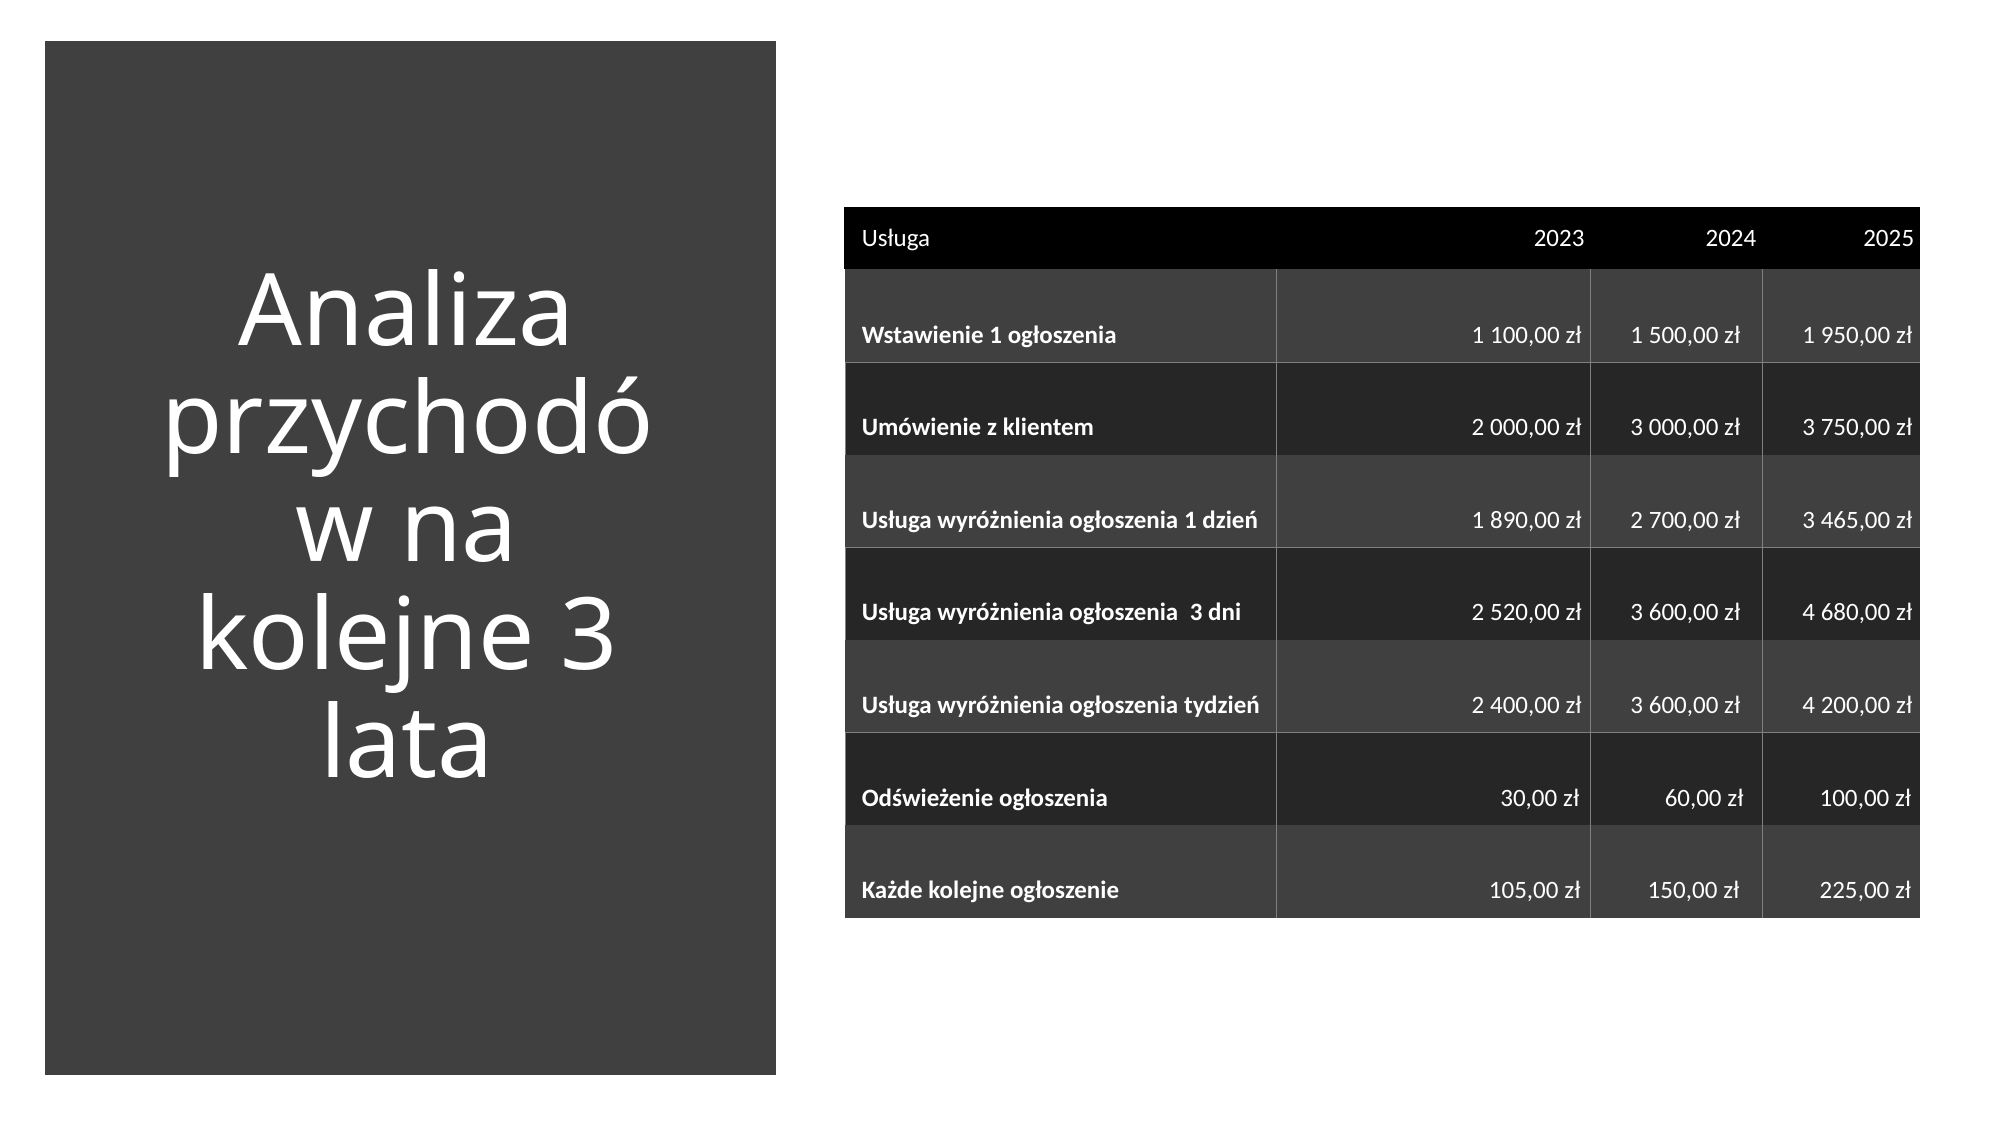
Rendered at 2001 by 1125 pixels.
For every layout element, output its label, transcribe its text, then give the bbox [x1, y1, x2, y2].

table_header 2025 [1763, 210, 1920, 269]
table_cell 2 700,00 zł [1591, 455, 1762, 547]
table_header Usługa [847, 210, 1277, 269]
table_cell 3 600,00 zł [1591, 548, 1762, 640]
table_cell 105,00 zł [1277, 825, 1590, 918]
table_cell Każde kolejne ogłoszenie [845, 825, 1276, 918]
table_cell 100,00 zł [1763, 733, 1920, 825]
table_cell Umówienie z klientem [846, 363, 1276, 455]
table_header 2023 [1277, 210, 1591, 269]
table_cell Usługa wyróżnienia ogłoszenia 3 dni [846, 548, 1276, 640]
table_cell 1 500,00 zł [1591, 269, 1762, 362]
text_box [54, 50, 767, 1066]
table_cell 3 000,00 zł [1591, 363, 1762, 455]
table_cell 1 890,00 zł [1277, 455, 1590, 547]
table_cell 1 950,00 zł [1763, 269, 1920, 362]
table_cell Usługa wyróżnienia ogłoszenia 1 dzień [845, 455, 1276, 547]
table_cell 225,00 zł [1763, 825, 1920, 918]
table_cell 2 400,00 zł [1277, 640, 1590, 732]
table_cell 1 100,00 zł [1277, 269, 1590, 362]
table_cell 3 465,00 zł [1763, 455, 1920, 547]
table_cell 30,00 zł [1277, 733, 1590, 825]
title Analiza przychodów na kolejne 3 lata [121, 121, 693, 936]
table_cell 2 520,00 zł [1277, 548, 1590, 640]
table_cell Usługa wyróżnienia ogłoszenia tydzień [845, 640, 1276, 732]
table_cell 3 600,00 zł [1591, 640, 1762, 732]
table_cell 60,00 zł [1591, 733, 1762, 825]
table_cell 3 750,00 zł [1763, 363, 1920, 455]
table_cell Odświeżenie ogłoszenia [846, 733, 1276, 825]
table_cell 2 000,00 zł [1277, 363, 1590, 455]
table_cell 4 680,00 zł [1763, 548, 1920, 640]
table_cell 150,00 zł [1591, 825, 1762, 918]
table_cell Wstawienie 1 ogłoszenia [845, 269, 1276, 362]
table_cell 4 200,00 zł [1763, 640, 1920, 732]
table_header 2024 [1591, 210, 1763, 269]
